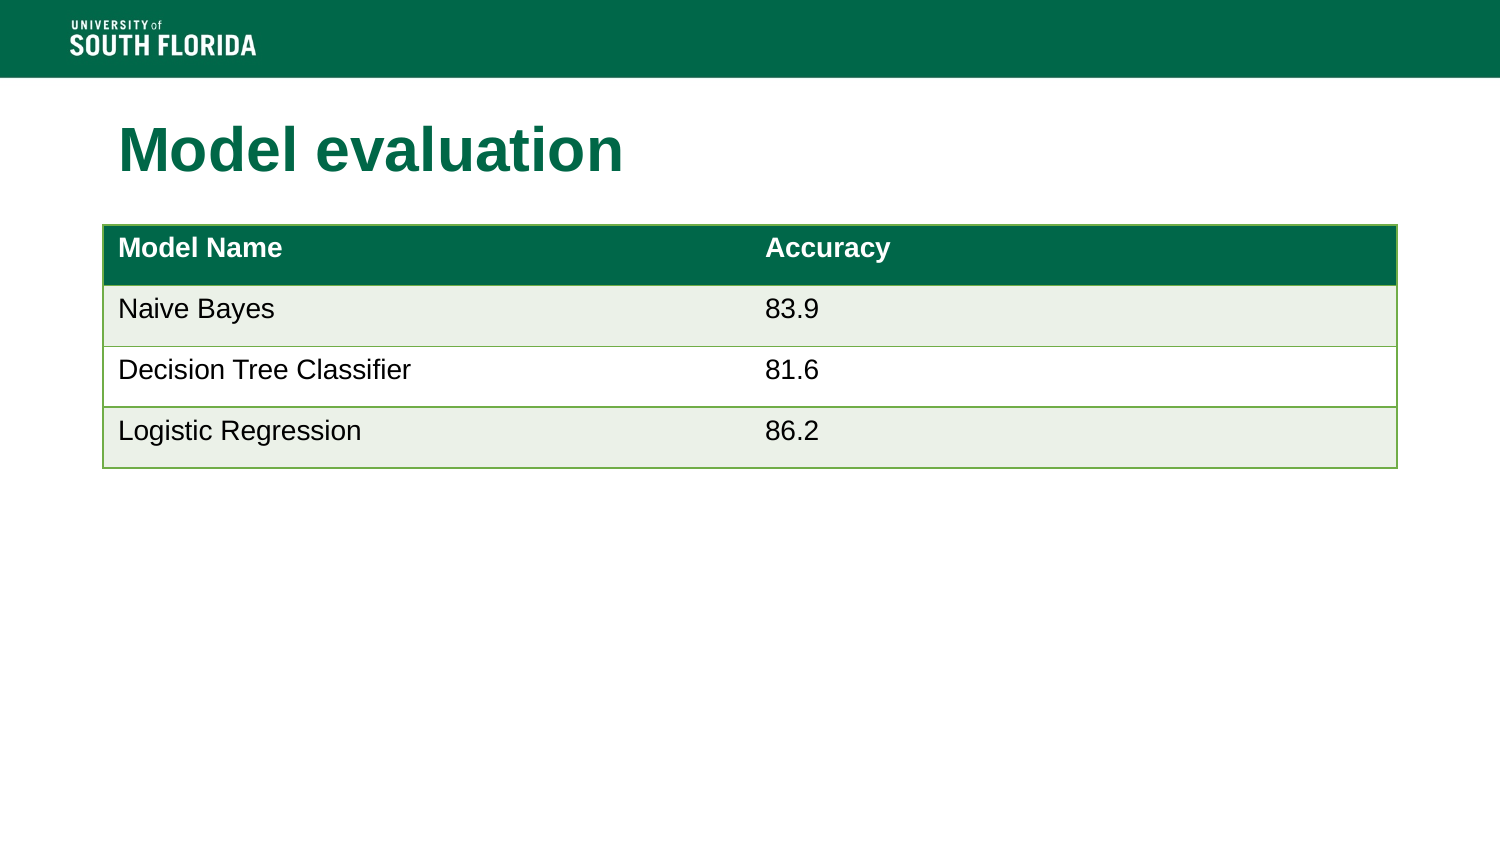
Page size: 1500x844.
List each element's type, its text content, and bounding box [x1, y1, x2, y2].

title Model evaluation [103, 94, 1397, 208]
table_cell 83.9 [750, 286, 1396, 346]
table_cell Naive Bayes [104, 286, 750, 346]
table_cell 86.2 [750, 408, 1396, 467]
picture [0, 0, 1500, 844]
table_header Accuracy [750, 226, 1396, 285]
table_cell Decision Tree Classifier [104, 347, 750, 406]
table_cell Logistic Regression [104, 408, 750, 467]
table_cell 81.6 [750, 347, 1396, 406]
table_header Model Name [104, 226, 750, 285]
